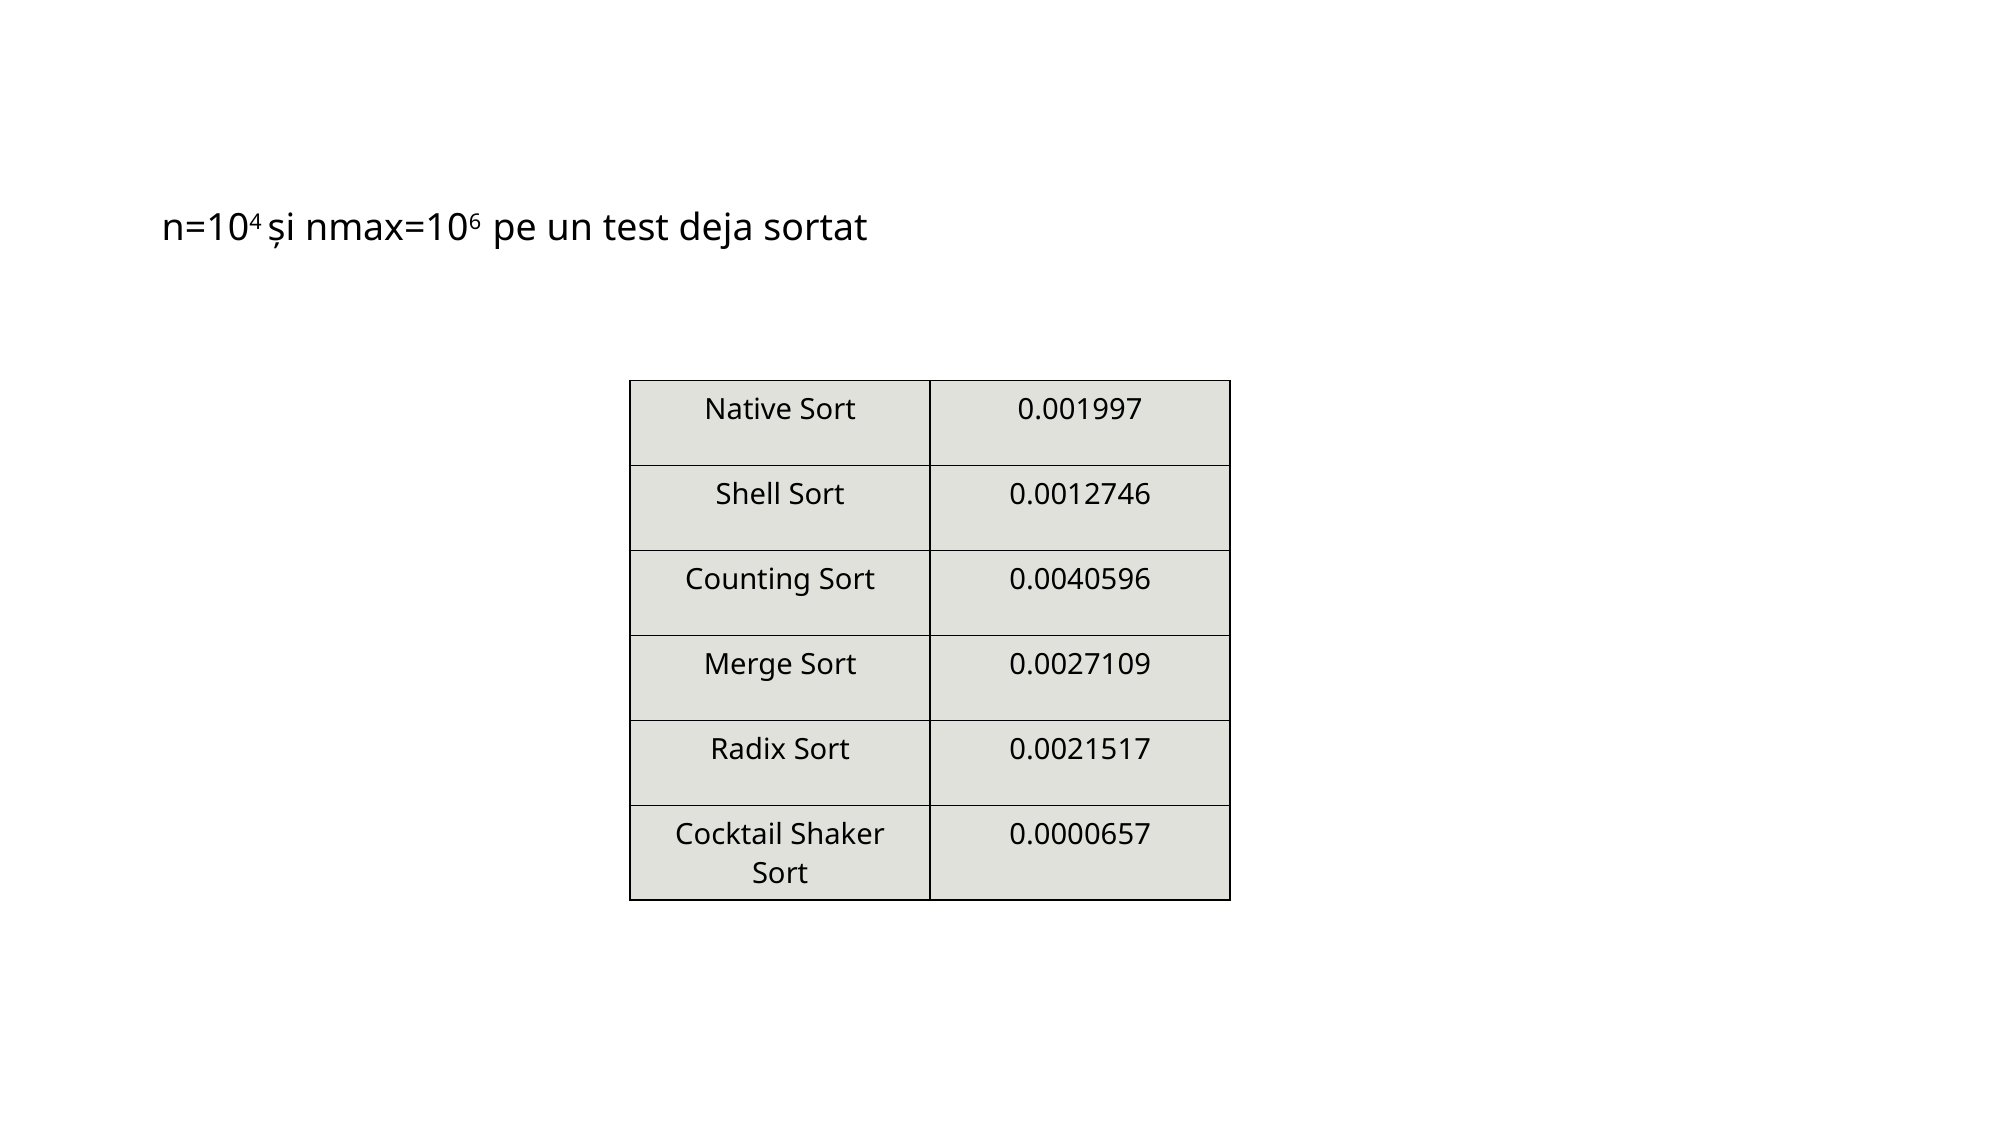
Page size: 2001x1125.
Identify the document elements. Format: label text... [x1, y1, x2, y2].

table_header 0.001997 [931, 381, 1229, 465]
table_header Native Sort [631, 381, 929, 465]
table_cell Cocktail Shaker Sort [631, 806, 929, 899]
table_cell 0.0027109 [931, 636, 1229, 720]
table_cell Counting Sort [631, 551, 929, 635]
table_cell Radix Sort [631, 721, 929, 805]
table_cell 0.0040596 [931, 551, 1229, 635]
table_cell Shell Sort [631, 466, 929, 550]
table_cell 0.0000657 [931, 806, 1229, 899]
text_box n=104 și nmax=106 pe un test deja sortat [146, 195, 1081, 256]
table_cell 0.0021517 [931, 721, 1229, 805]
table_cell 0.0012746 [931, 466, 1229, 550]
table_cell Merge Sort [631, 636, 929, 720]
